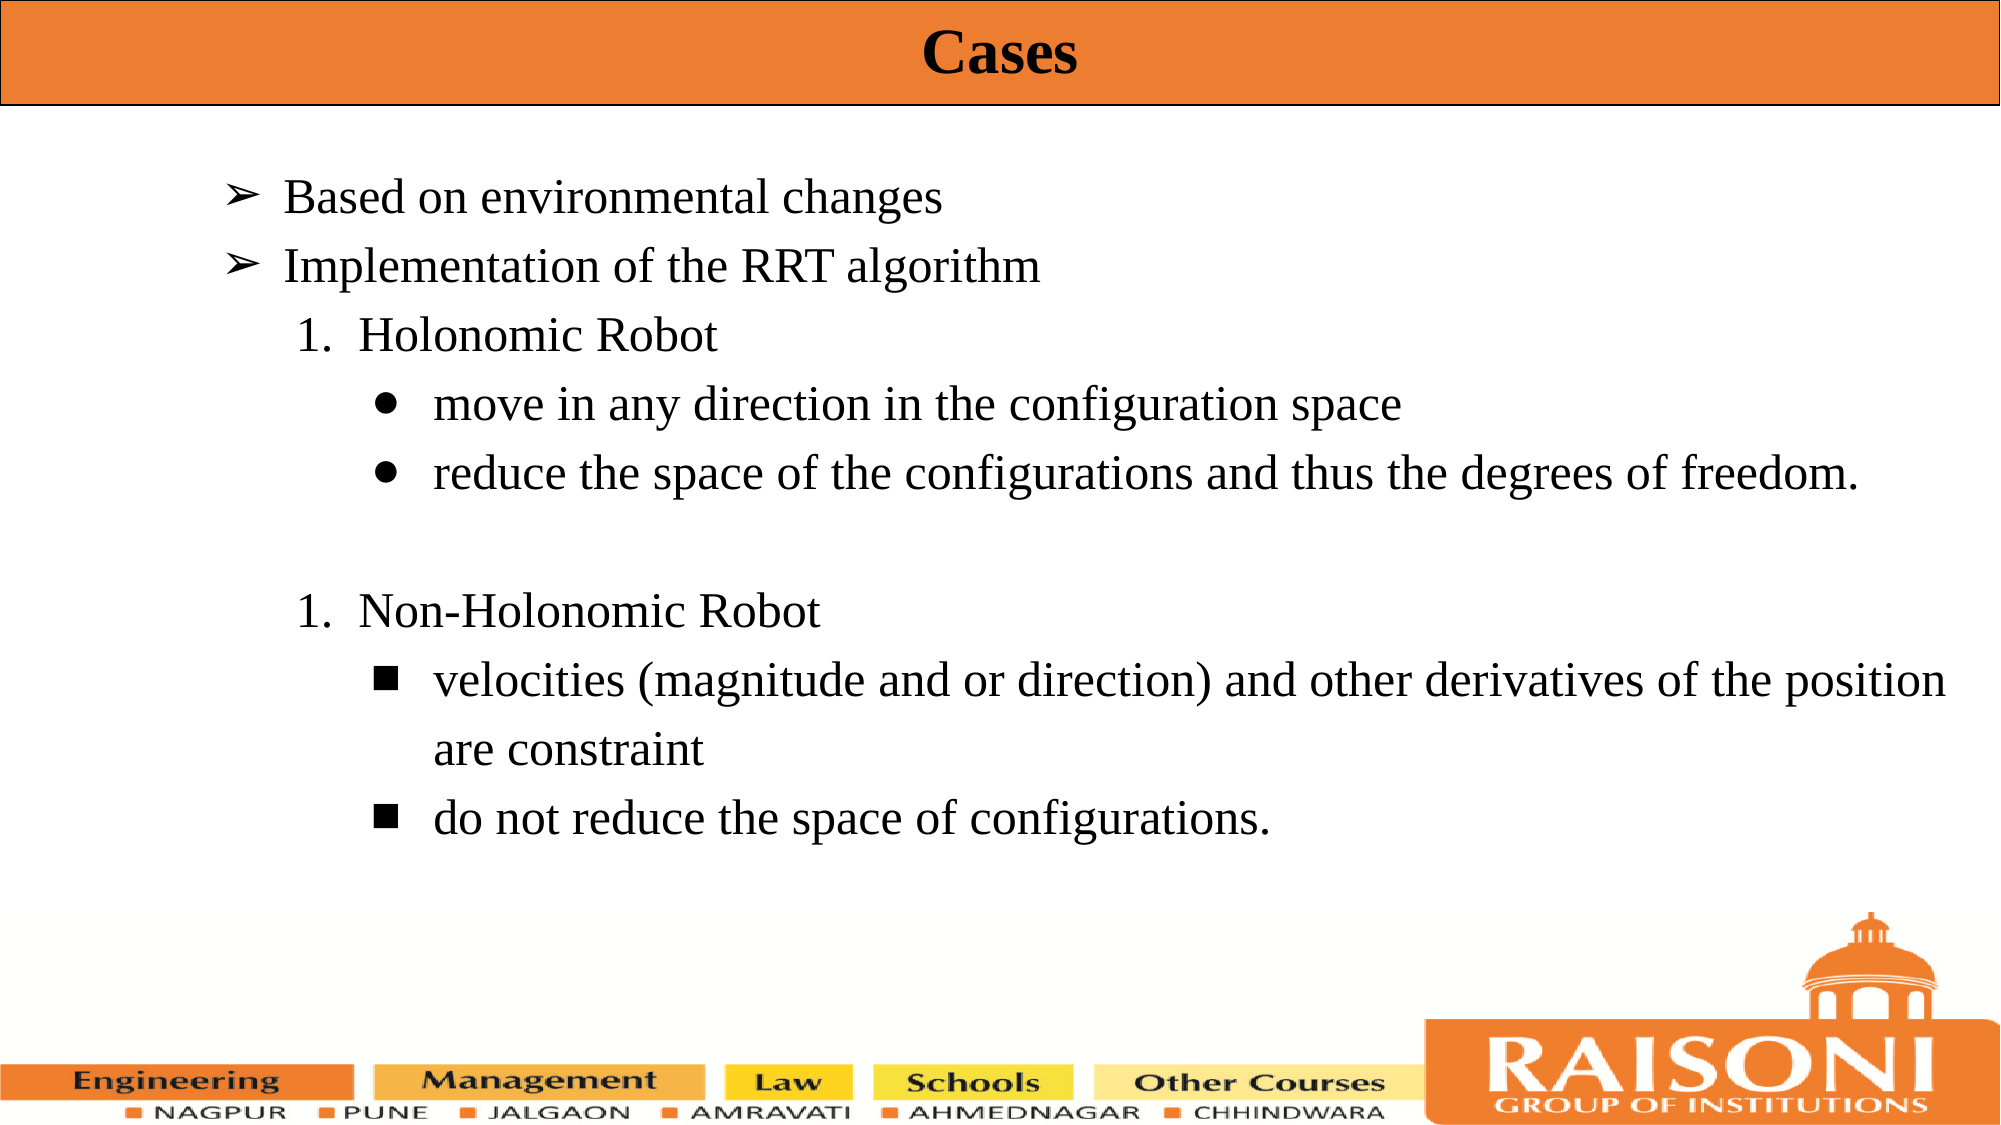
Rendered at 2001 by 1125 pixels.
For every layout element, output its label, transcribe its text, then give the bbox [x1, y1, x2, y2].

text_box Cases [0, 0, 2000, 105]
text_box Based on environmental changes Implementation of the RRT algorithm Holonomic Robot move in any direction in the configuration space reduce the space of the configurations and thus the degrees of freedom. Non-Holonomic Robot velocities (magnitude and or direction) and other derivatives of the position are constraint do not reduce the space of configurations. [193, 147, 2000, 911]
picture [0, 912, 2000, 1125]
